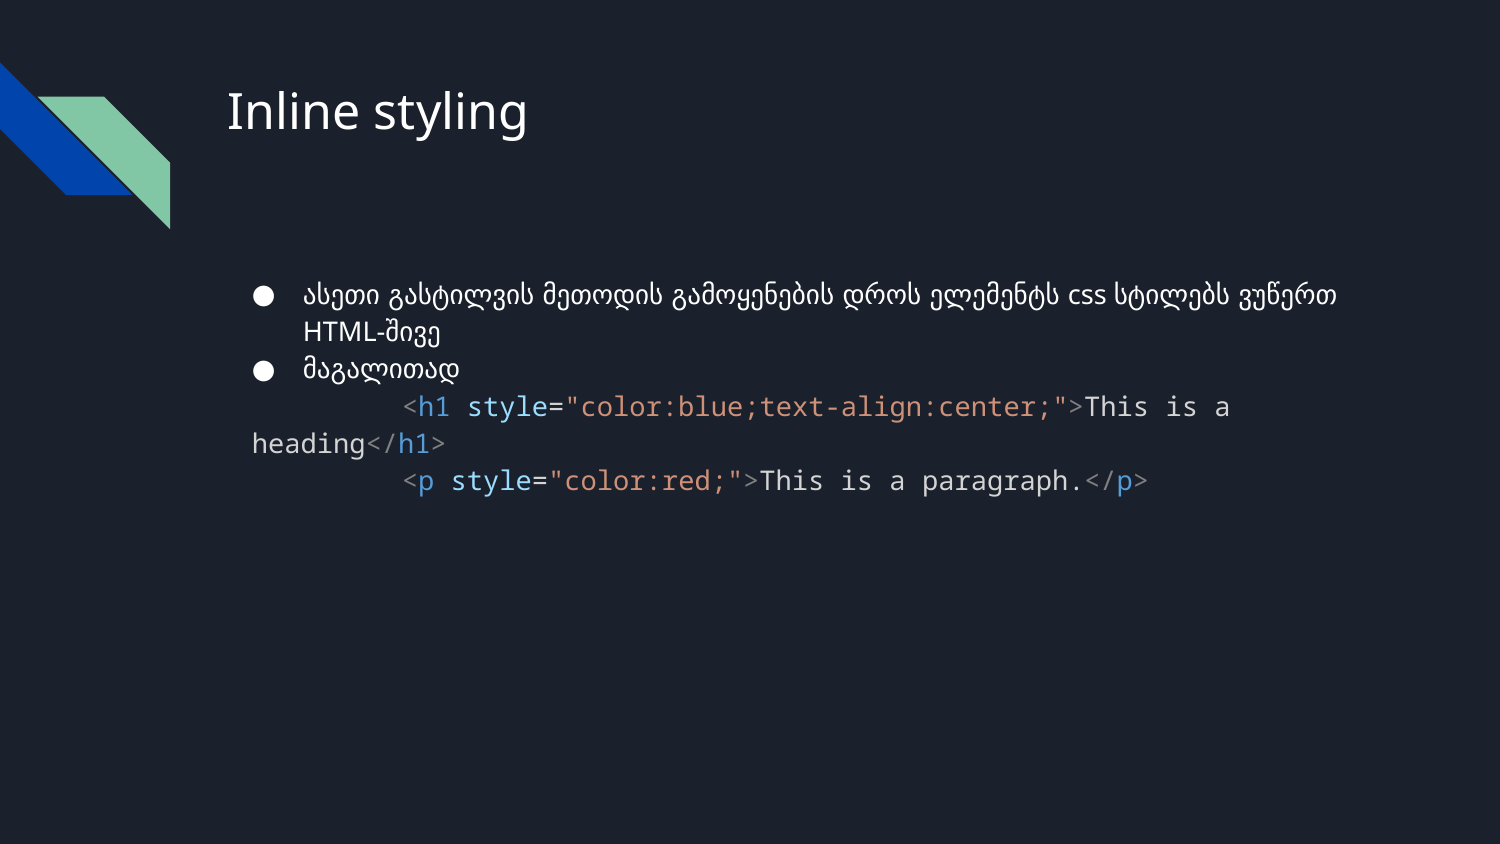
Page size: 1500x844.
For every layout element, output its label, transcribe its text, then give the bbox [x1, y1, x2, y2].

list ასეთი გასტილვის მეთოდის გამოყენების დროს ელემენტს css სტილებს ვუწერთ HTML-შივე მაგალითად <h1 style="color:blue;text-align:center;">This is a heading</h1> <p style="color:red;">This is a paragraph.</p> [212, 257, 1368, 735]
title Inline styling [212, 64, 1368, 215]
